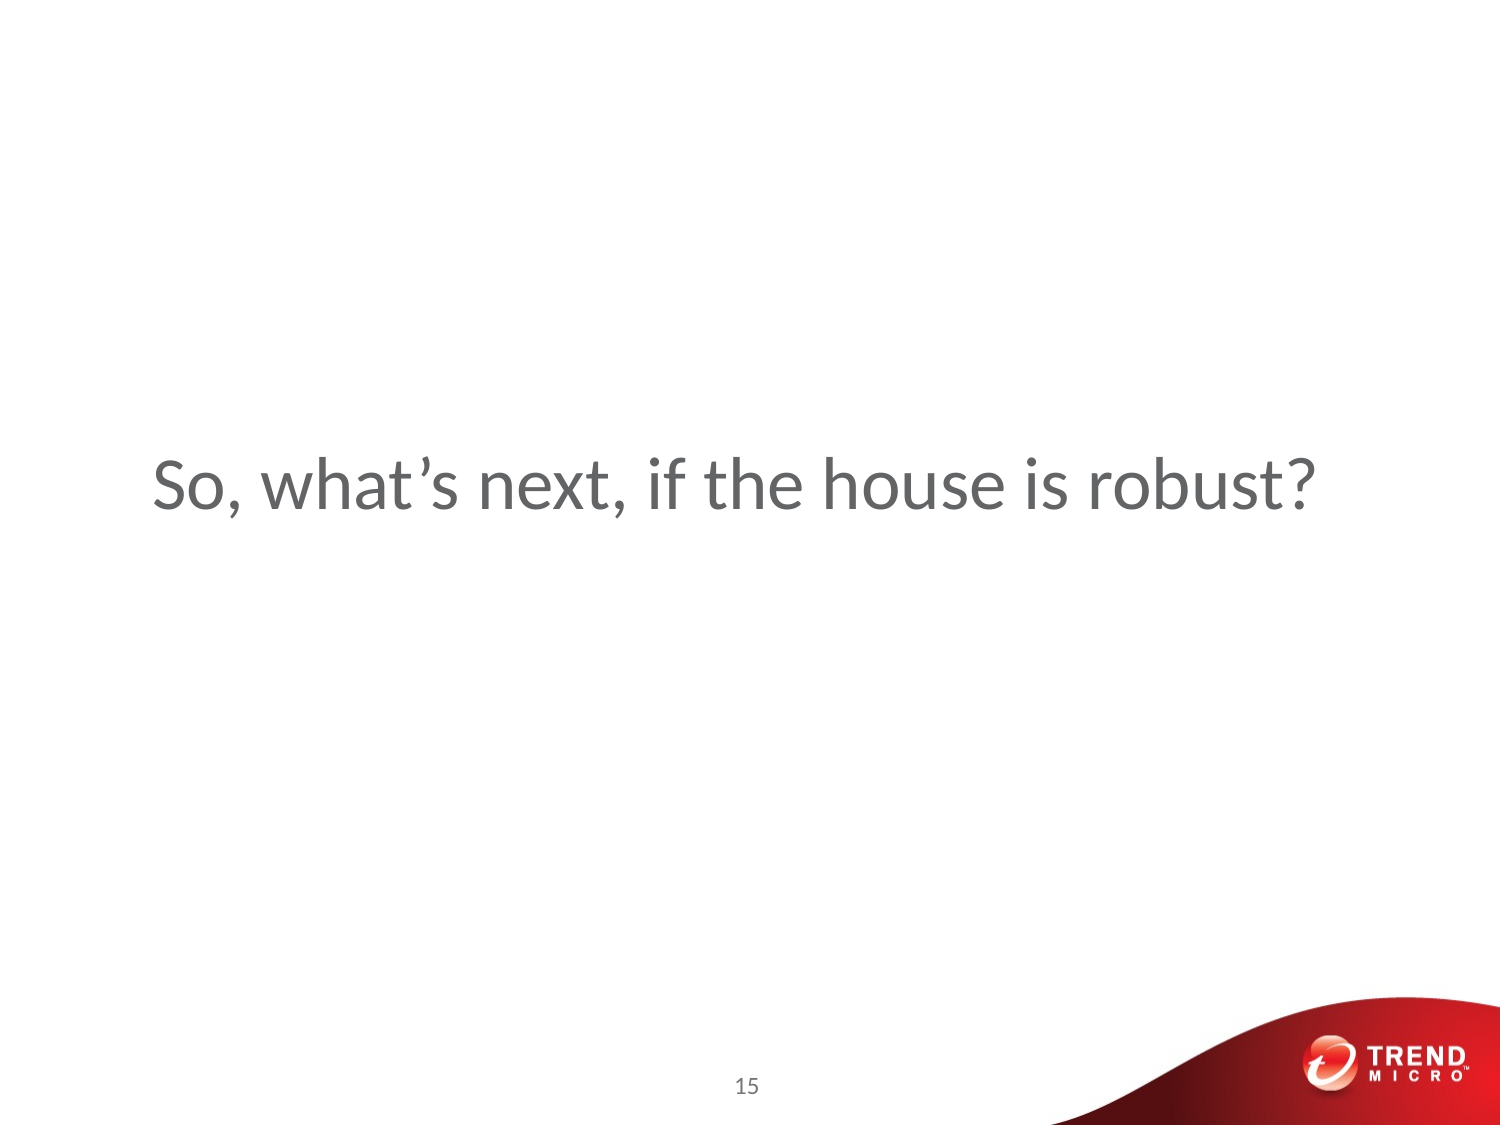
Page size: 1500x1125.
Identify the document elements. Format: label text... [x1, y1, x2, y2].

slide_number 15 [719, 1061, 781, 1108]
list So, what’s next, if the house is robust? [137, 437, 1476, 551]
picture [0, 968, 1500, 1125]
